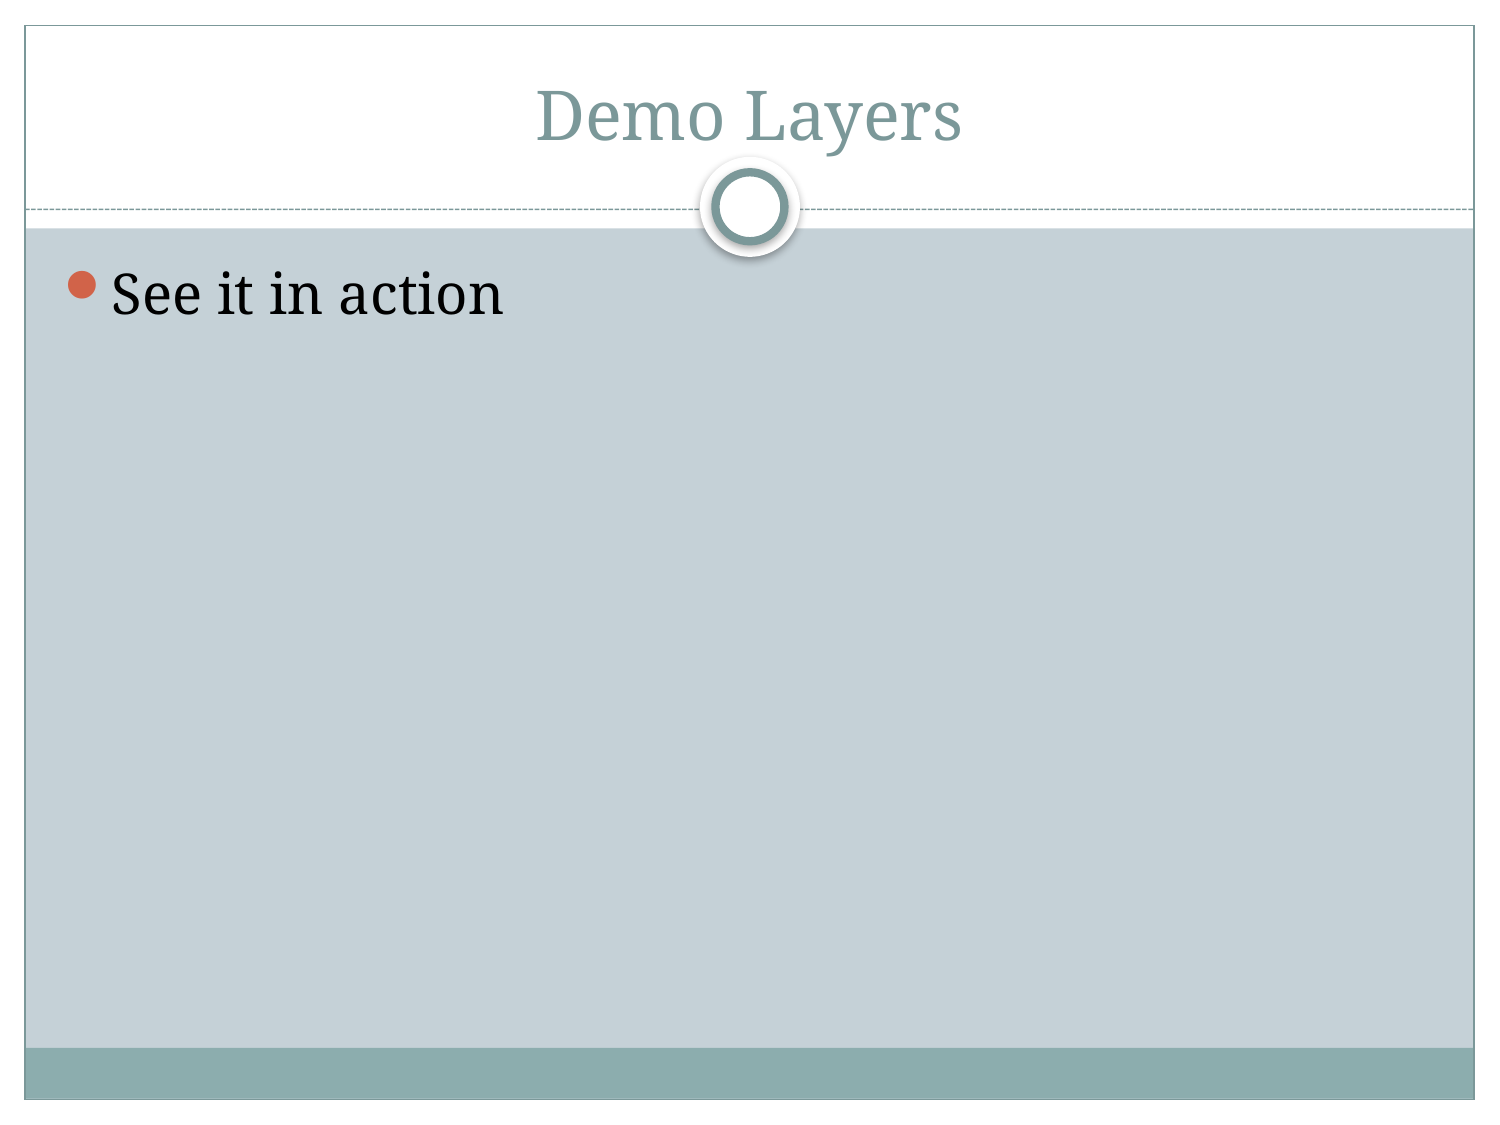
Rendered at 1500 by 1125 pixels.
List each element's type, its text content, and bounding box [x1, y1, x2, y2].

title Demo Layers [49, 37, 1450, 162]
list See it in action [49, 250, 1445, 1001]
